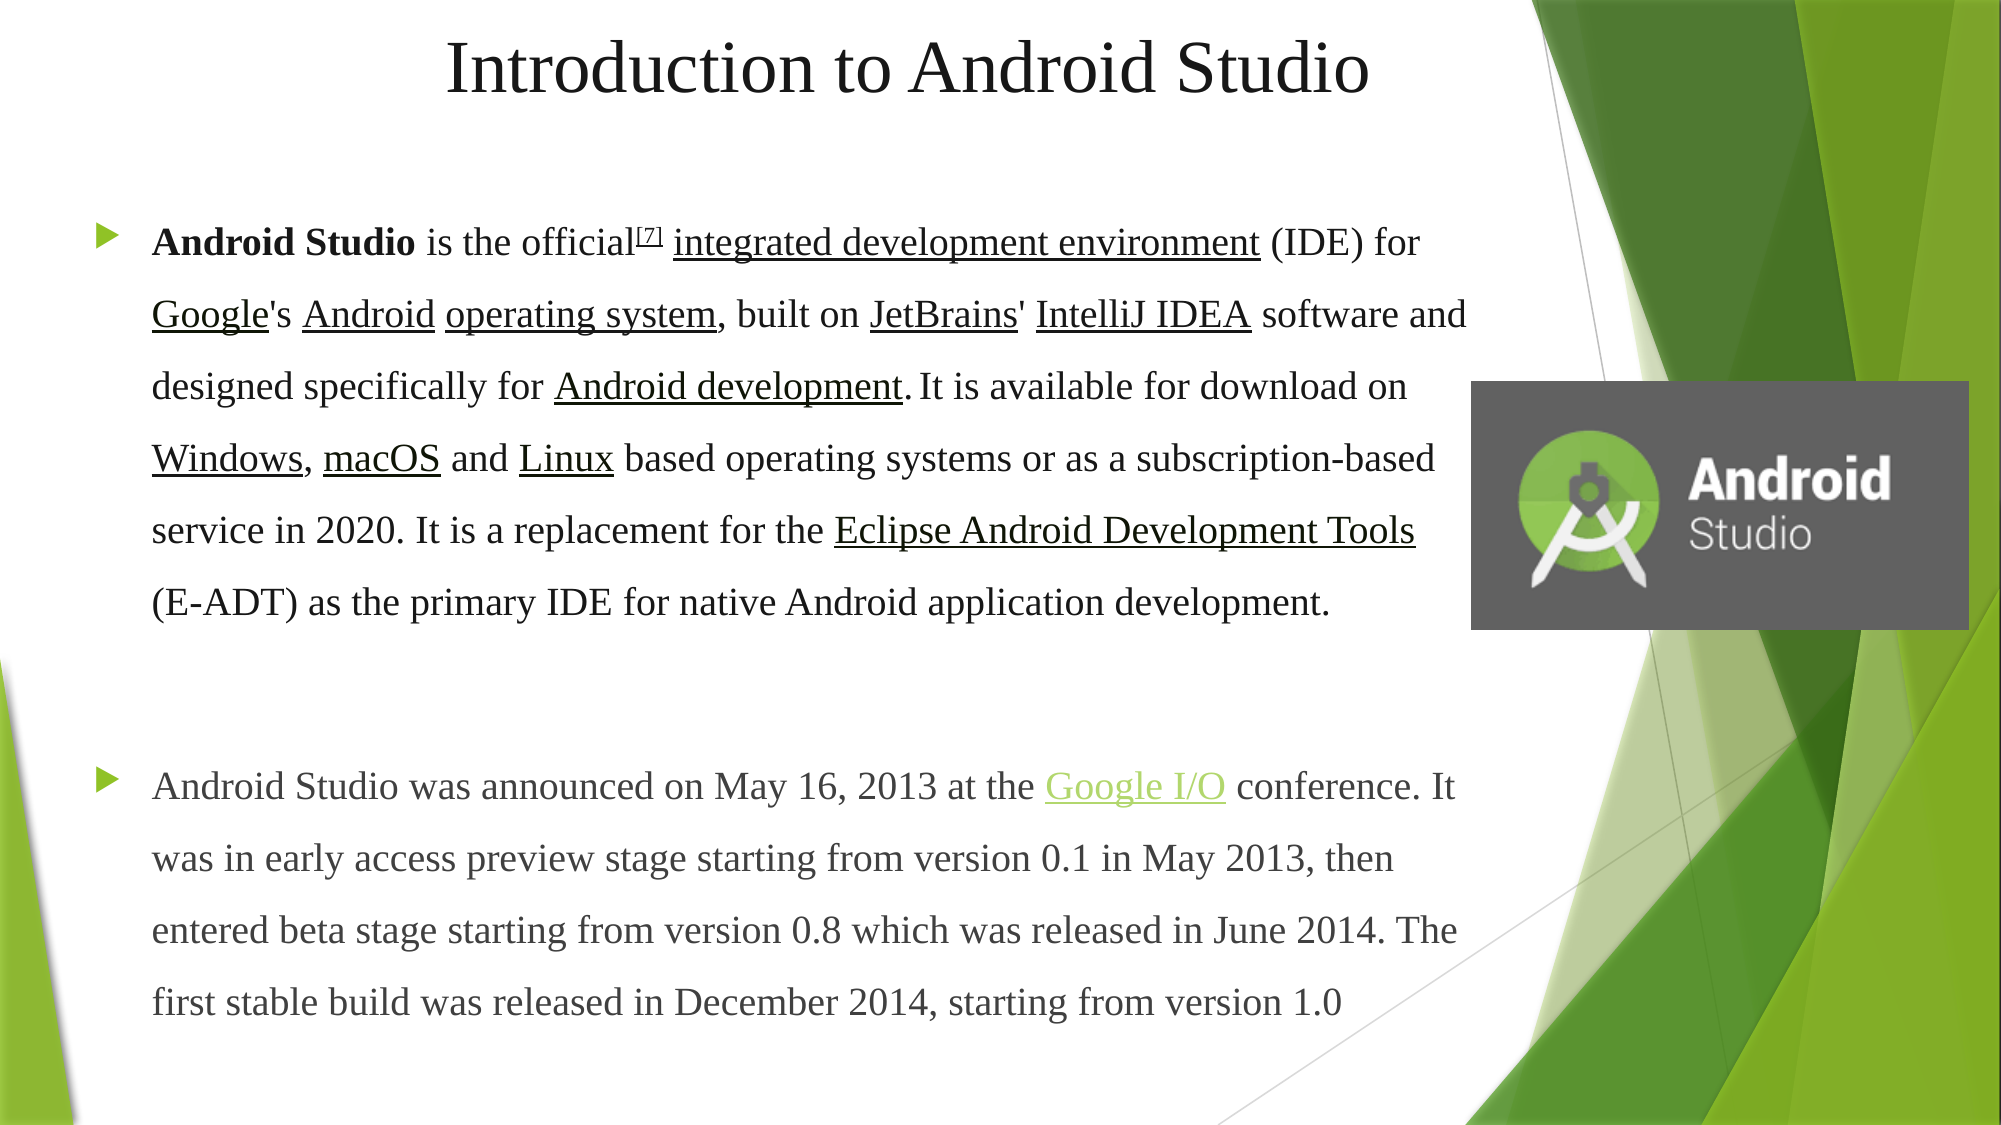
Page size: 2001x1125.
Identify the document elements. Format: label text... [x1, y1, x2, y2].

title Introduction to Android Studio [395, 9, 1422, 118]
list Android Studio is the official[7] integrated development environment (IDE) for Google's Android operating system, built on JetBrains' IntelliJ IDEA software and designed specifically for Android development. It is available for download on Windows, macOS and Linux based operating systems or as a subscription-based service in 2020. It is a replacement for the Eclipse Android Development Tools (E-ADT) as the primary IDE for native Android application development. Android Studio was announced on May 16, 2013 at the Google I/O conference. It was in early access preview stage starting from version 0.1 in May 2013, then entered beta stage starting from version 0.8 which was released in June 2014. The first stable build was released in December 2014, starting from version 1.0 [78, 184, 1486, 1076]
picture [1470, 381, 1969, 631]
